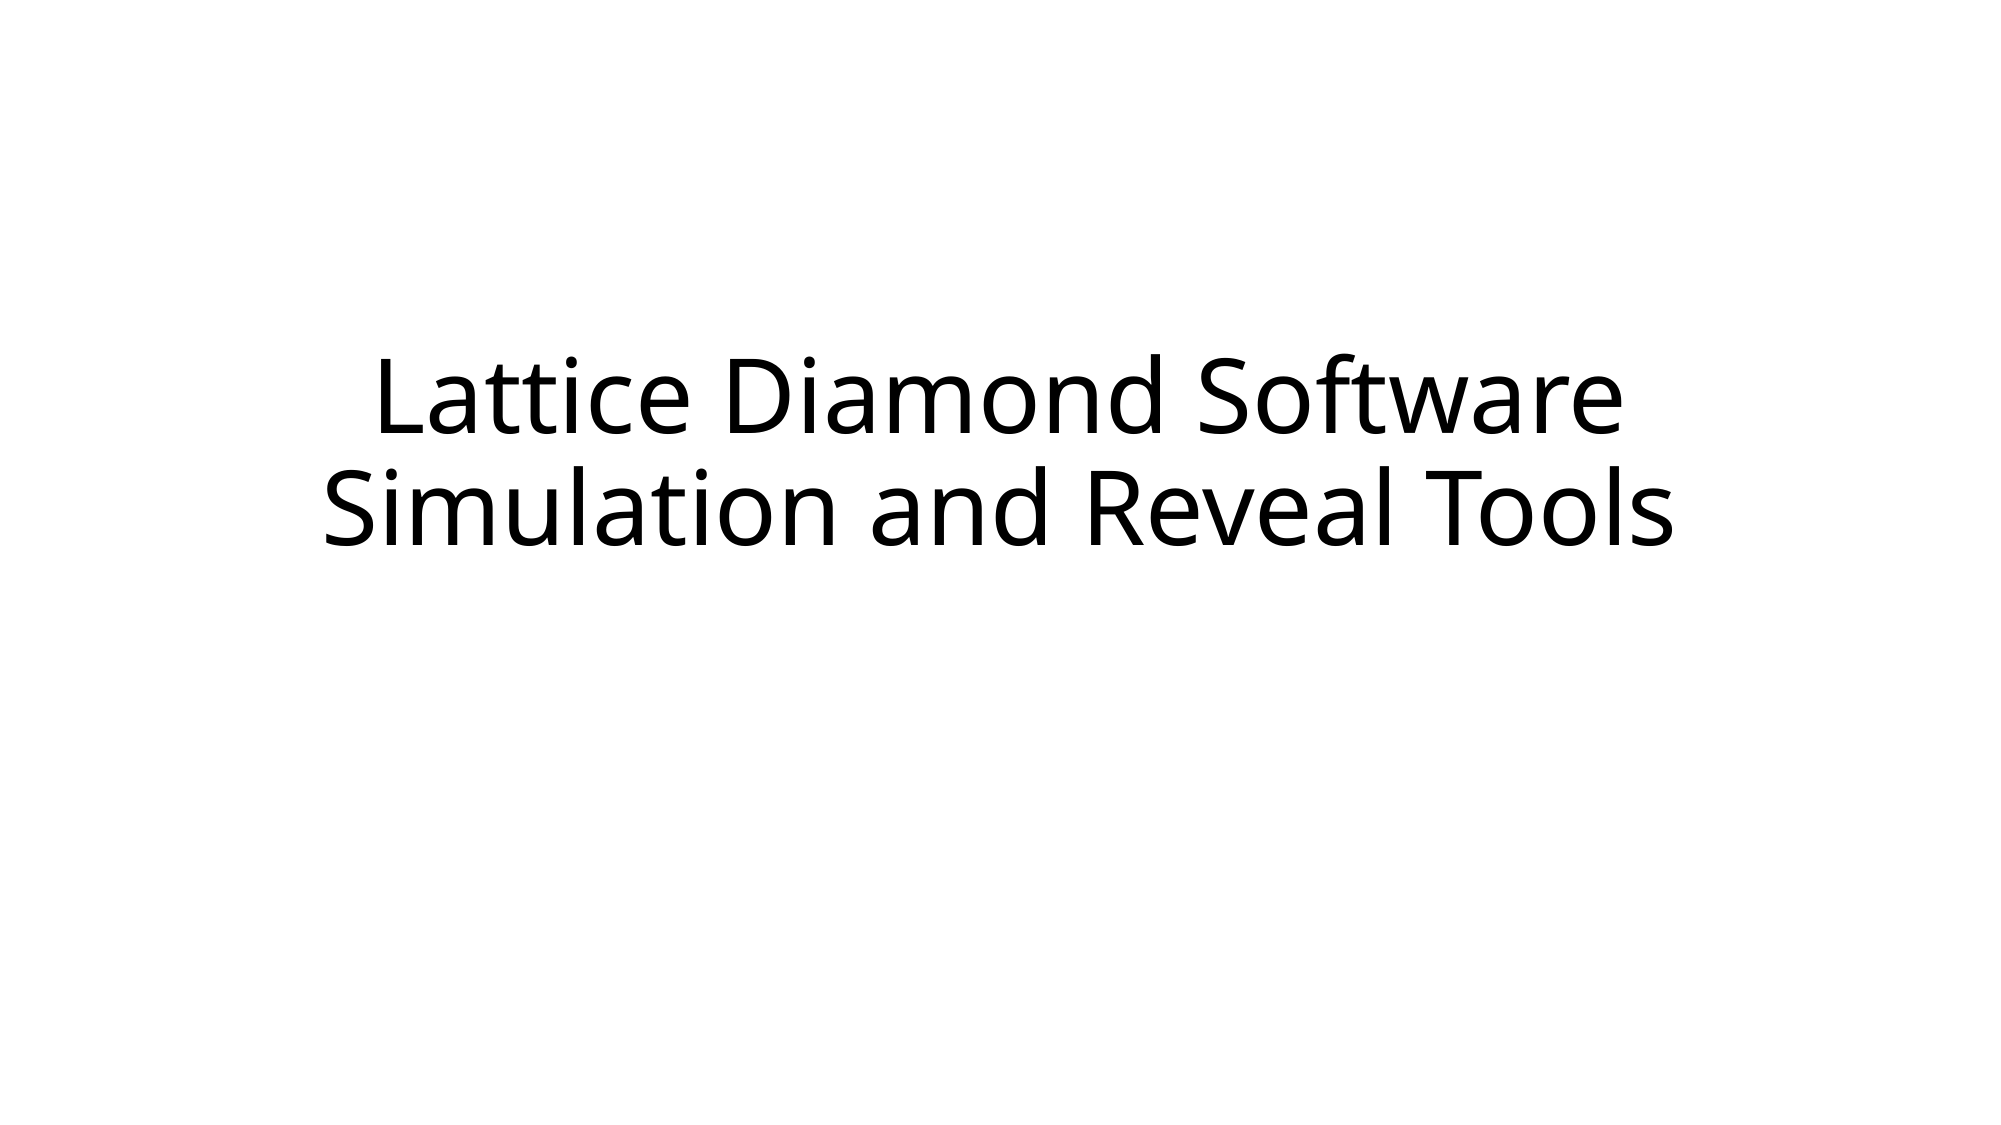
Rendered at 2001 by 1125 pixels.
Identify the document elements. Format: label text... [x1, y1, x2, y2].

title Lattice Diamond Software Simulation and Reveal Tools [249, 184, 1750, 576]
